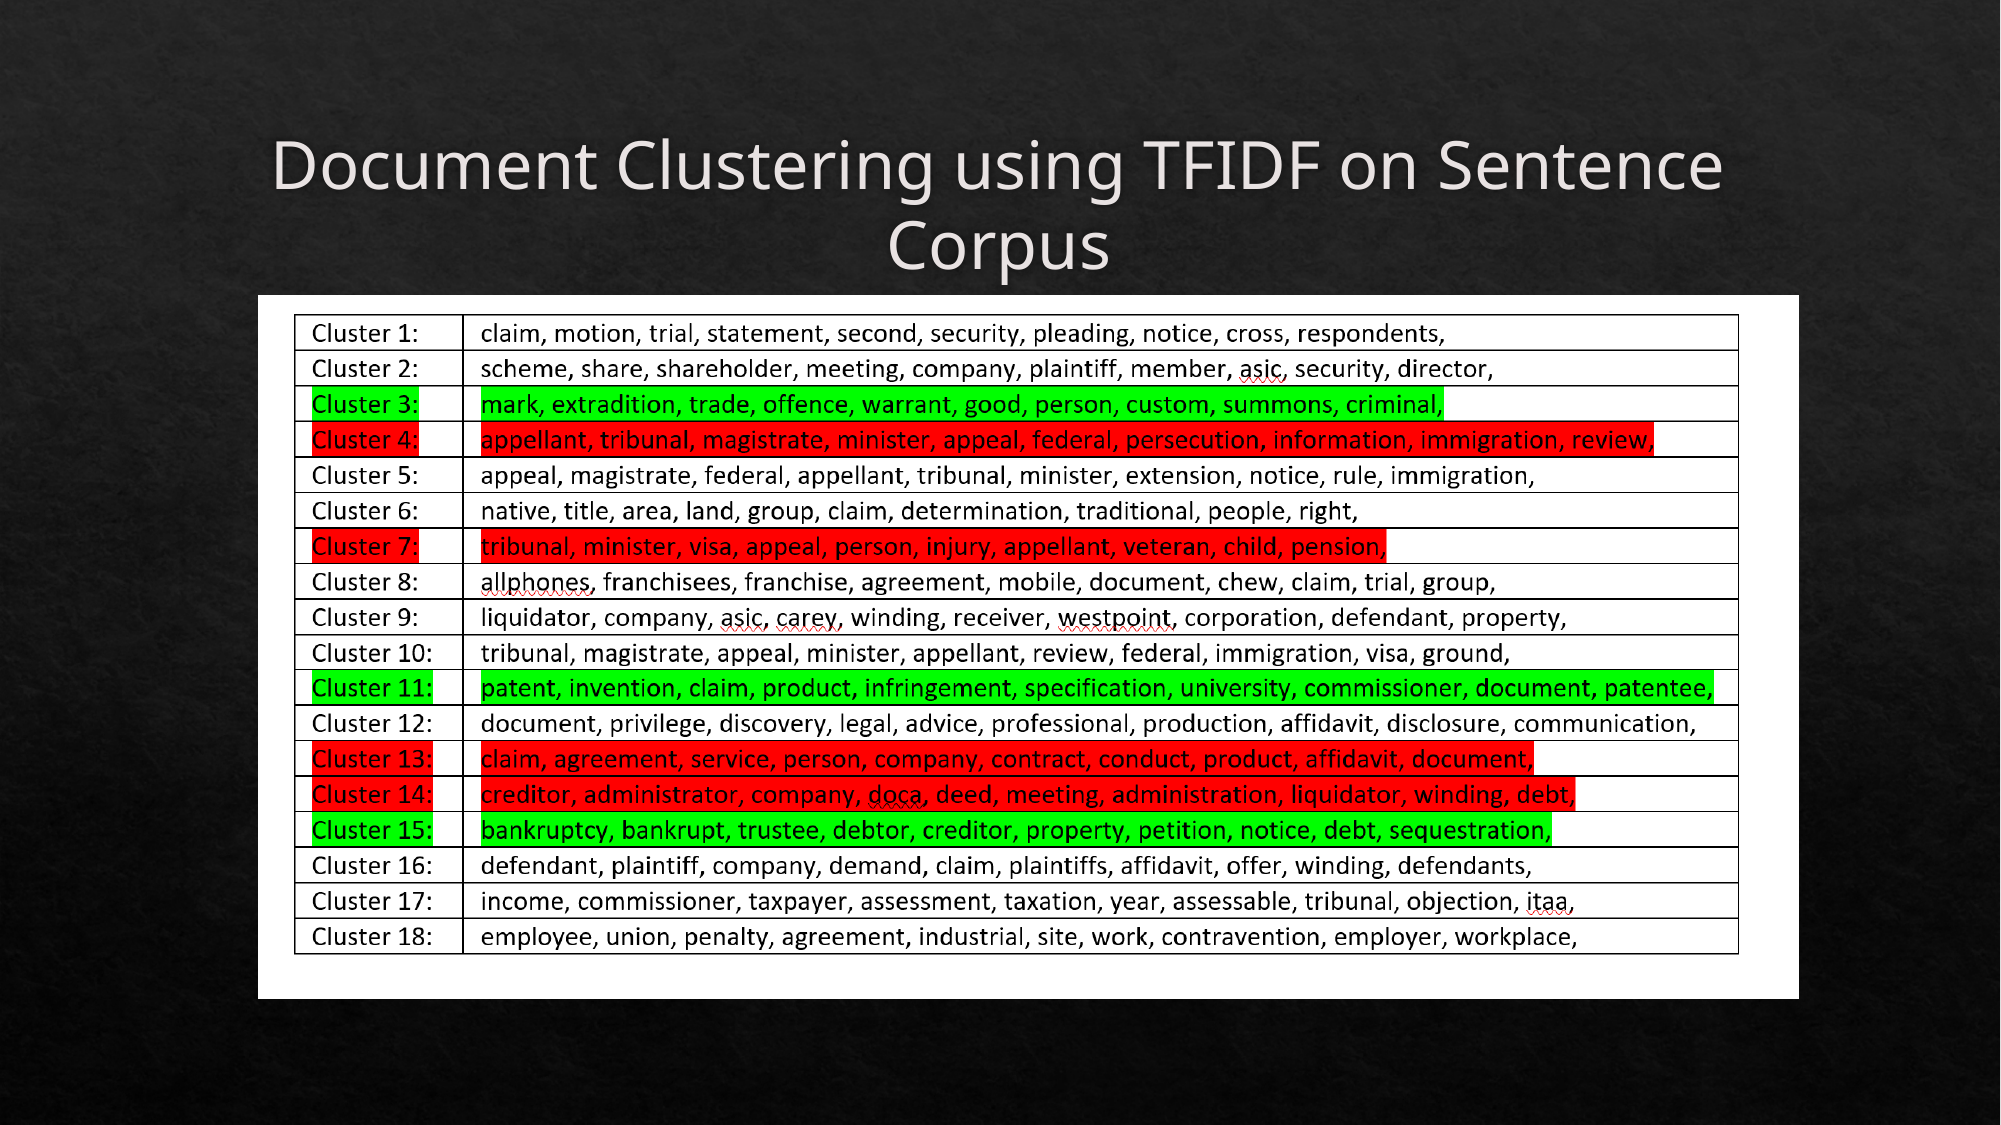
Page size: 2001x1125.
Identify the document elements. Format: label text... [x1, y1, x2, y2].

title Document Clustering using TFIDF on Sentence Corpus [149, 99, 1849, 307]
picture [258, 295, 1799, 999]
